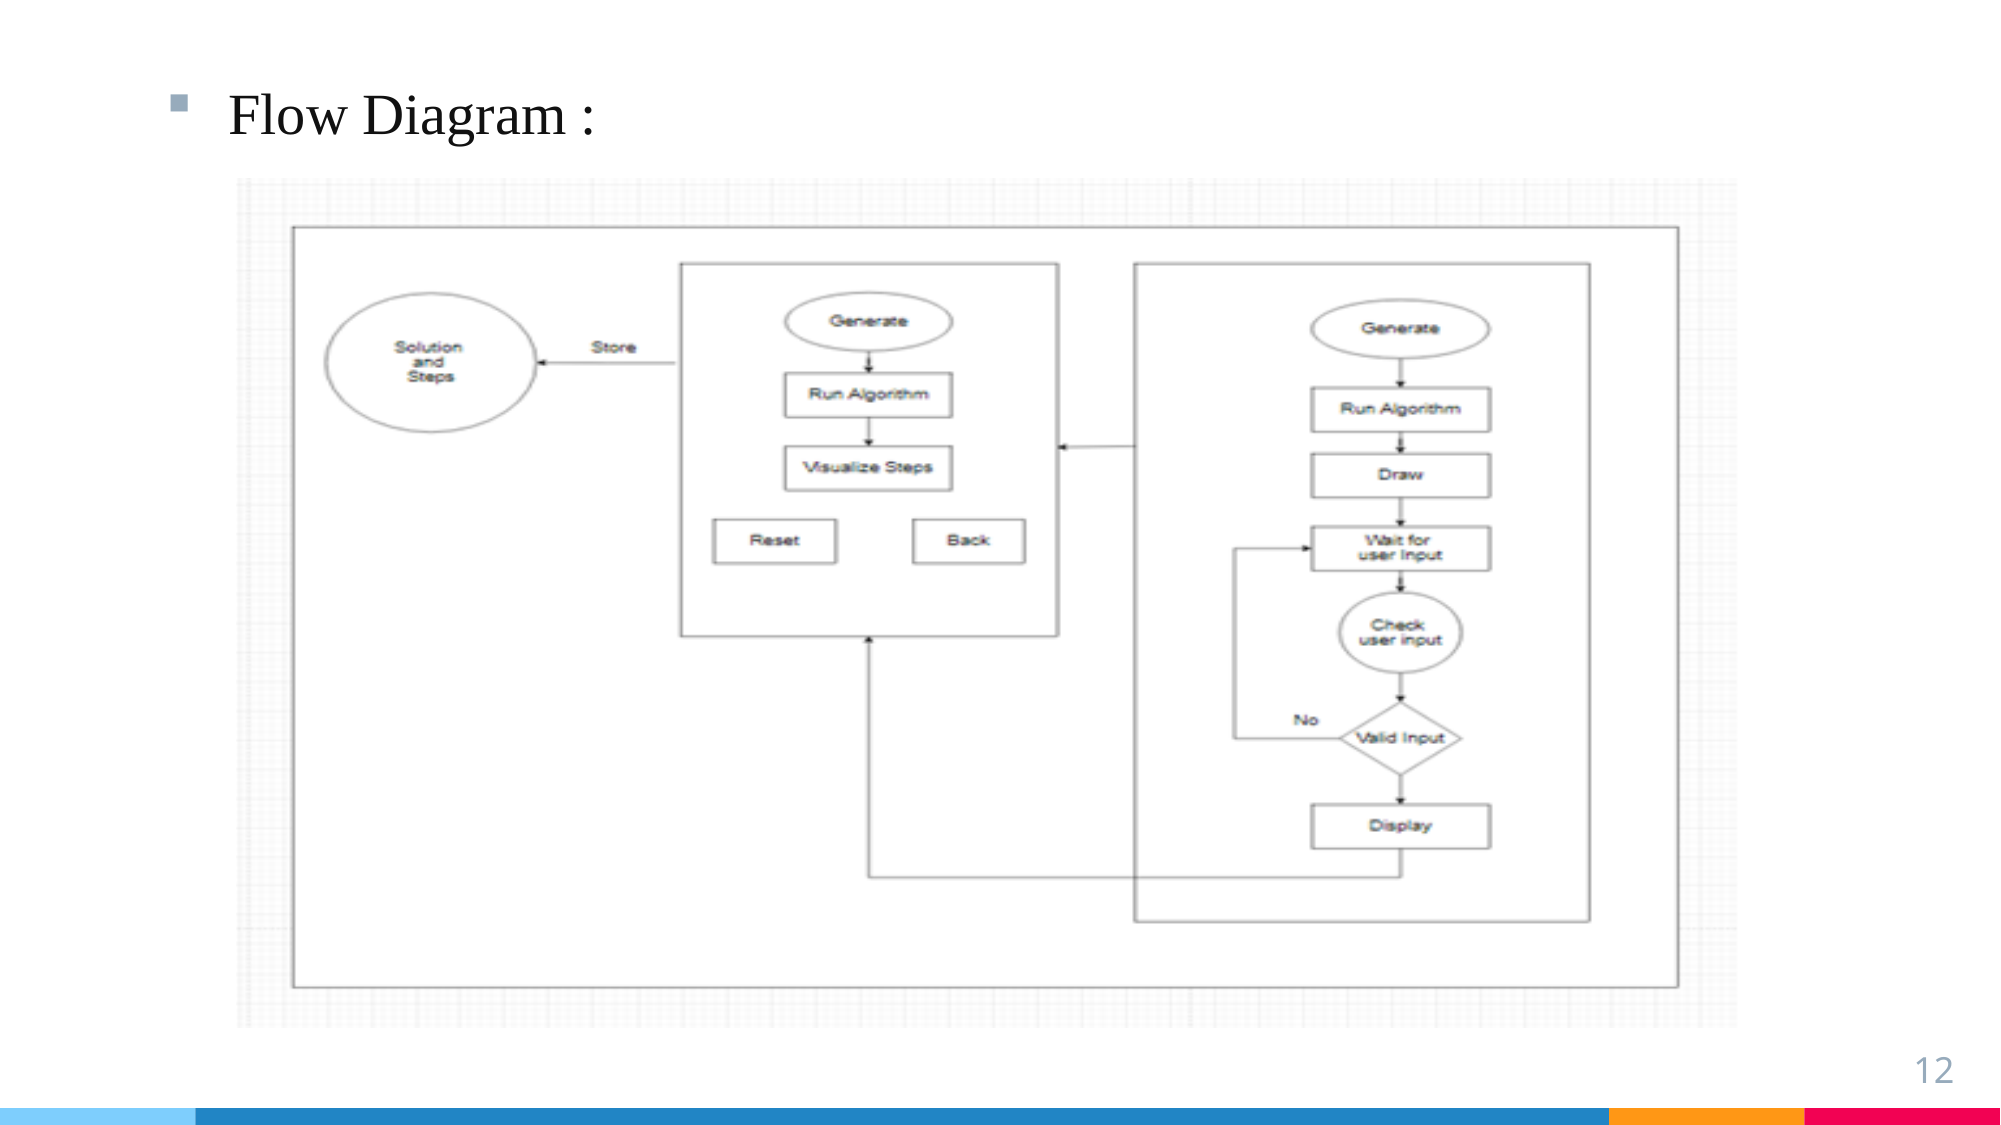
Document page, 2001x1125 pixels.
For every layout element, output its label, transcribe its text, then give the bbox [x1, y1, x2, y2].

picture [236, 178, 1775, 1028]
list Flow Diagram : [133, 55, 1839, 1028]
slide_number 12 [1854, 1027, 1975, 1096]
